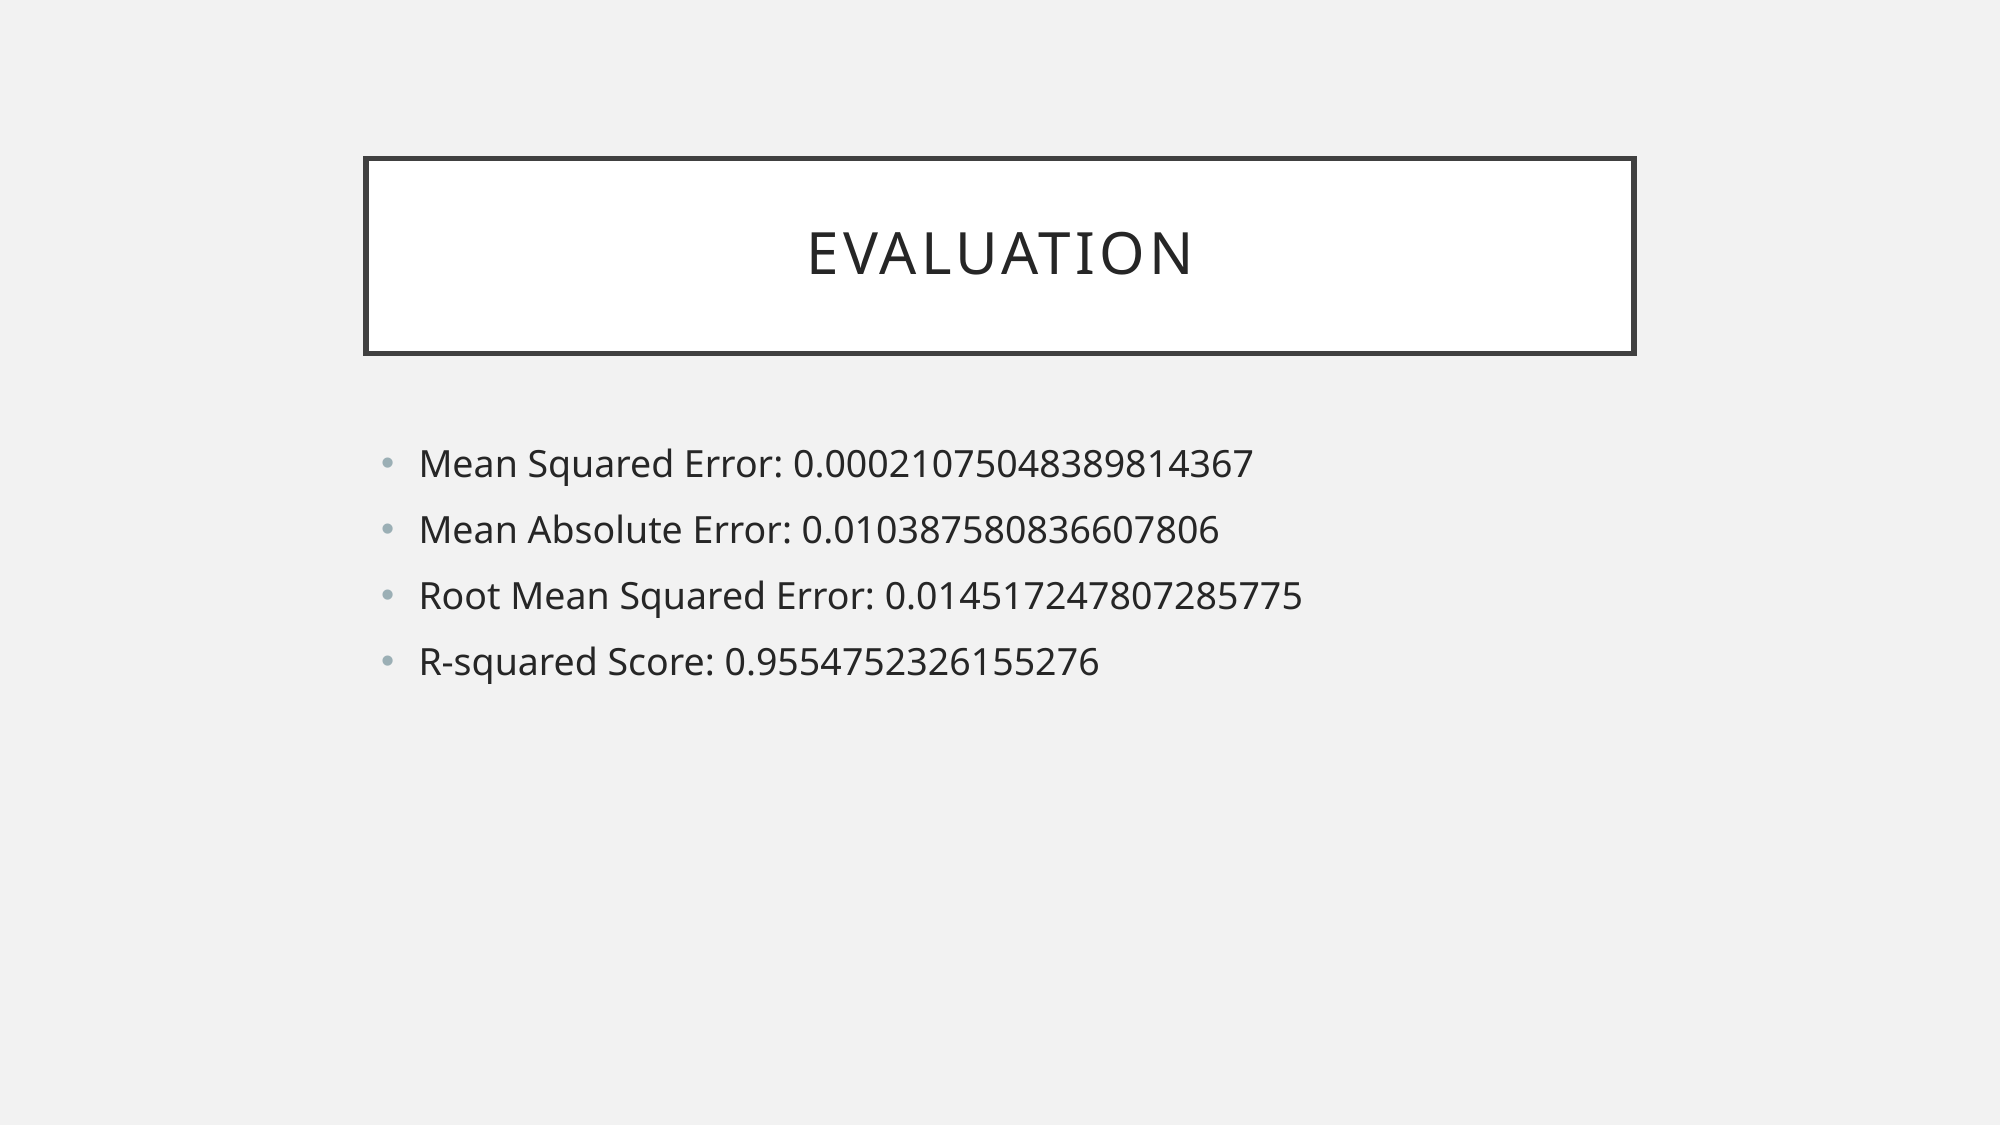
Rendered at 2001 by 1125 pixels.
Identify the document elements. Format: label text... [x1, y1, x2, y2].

title Evaluation [363, 156, 1637, 356]
list Mean Squared Error: 0.00021075048389814367 Mean Absolute Error: 0.010387580836607806 Root Mean Squared Error: 0.014517247807285775 R-squared Score: 0.9554752326155276 [366, 432, 1634, 942]
